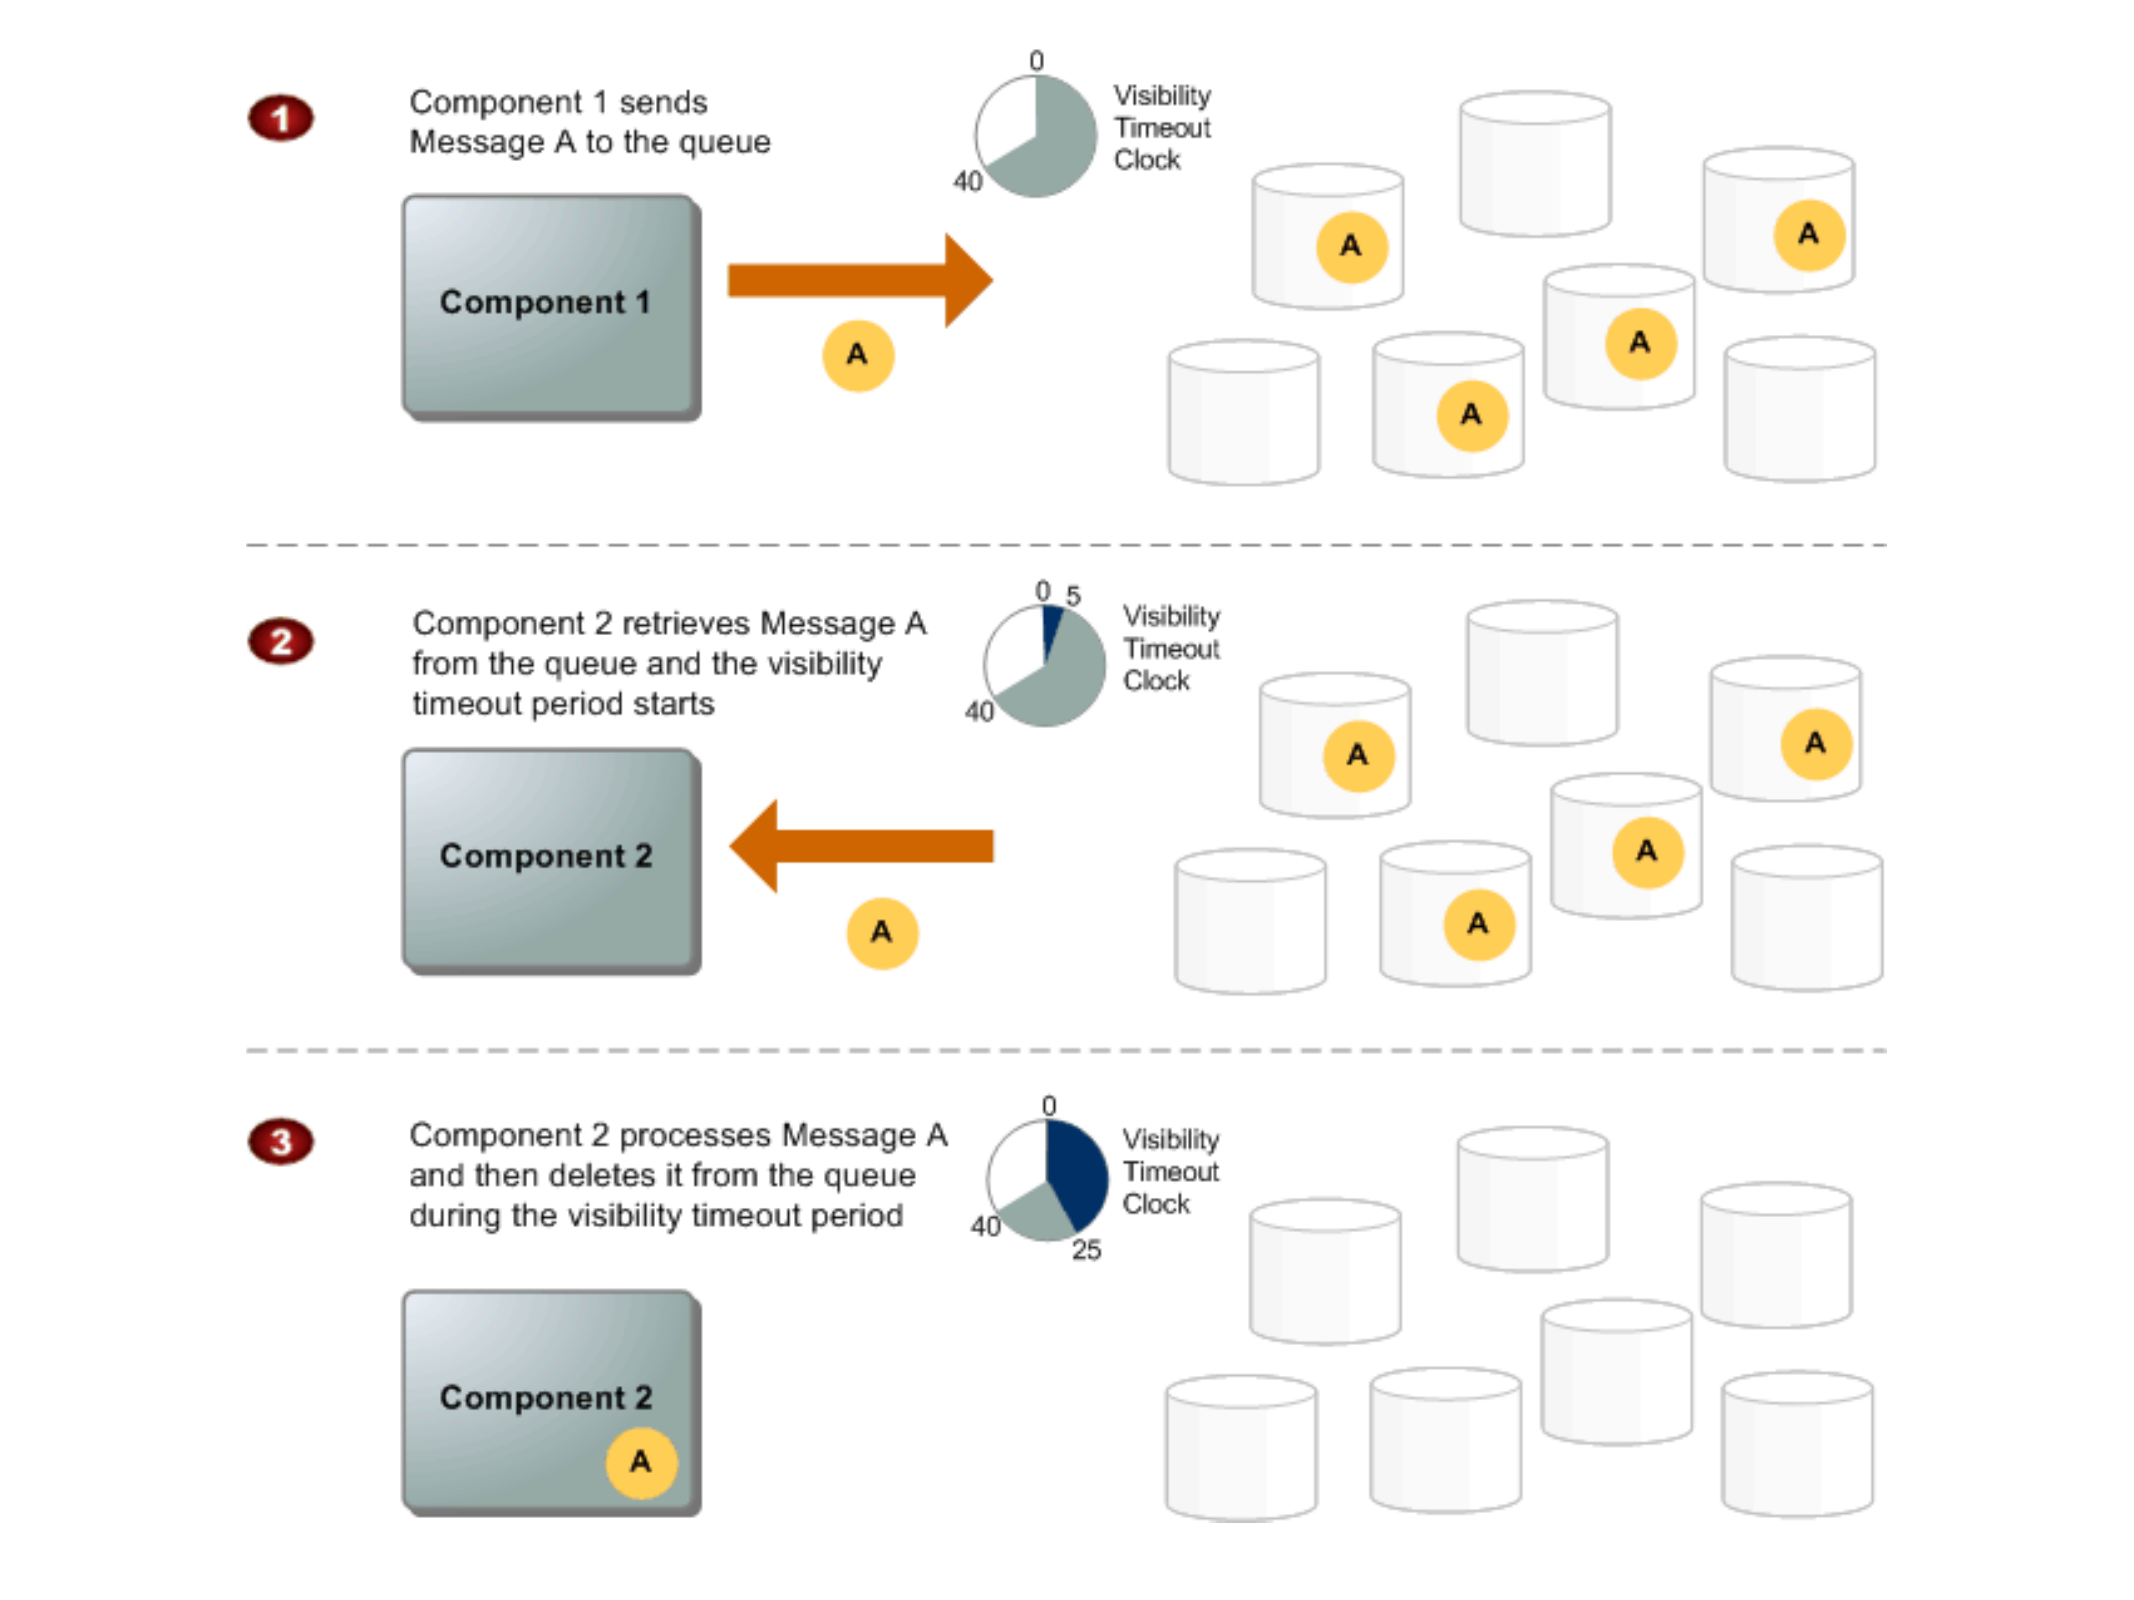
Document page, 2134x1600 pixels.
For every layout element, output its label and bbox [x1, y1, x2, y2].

picture [246, 42, 1887, 1524]
